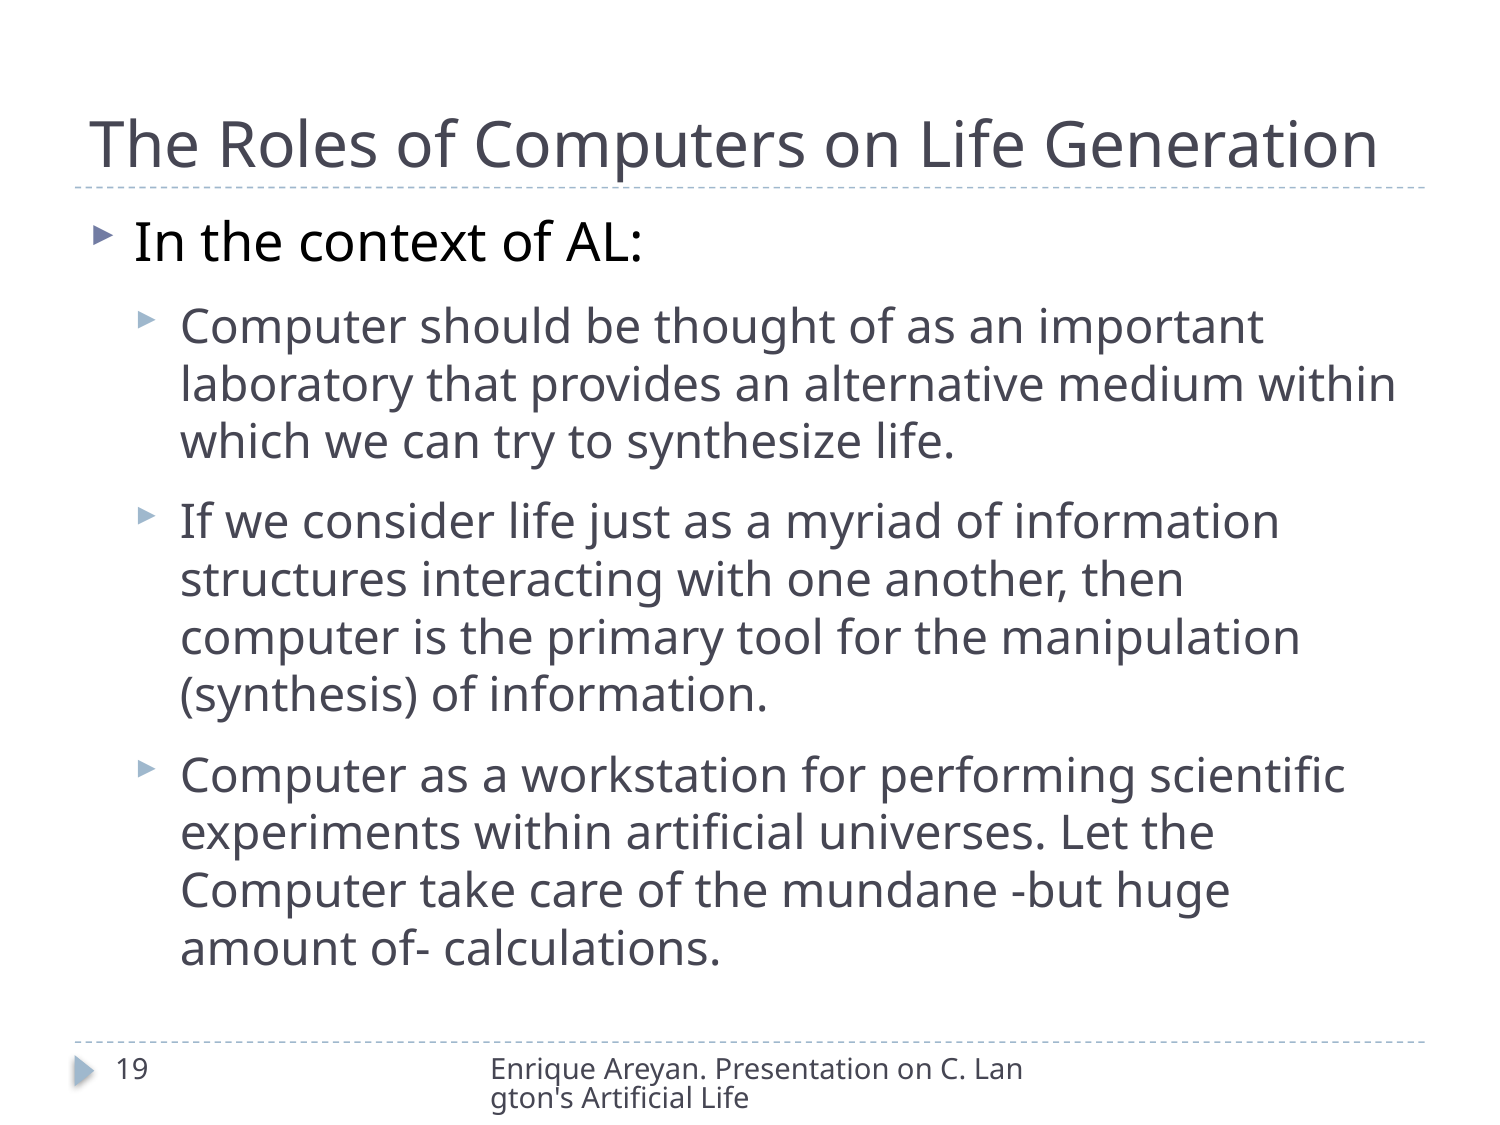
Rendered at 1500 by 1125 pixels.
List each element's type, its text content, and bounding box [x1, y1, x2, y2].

title The Roles of Computers on Life Generation [75, 24, 1425, 188]
footer Enrique Areyan. Presentation on C. Langton's Artificial Life [475, 1043, 1051, 1103]
list In the context of AL: Computer should be thought of as an important laboratory that provides an alternative medium within which we can try to synthesize life. If we consider life just as a myriad of information structures interacting with one another, then computer is the primary tool for the manipulation (synthesis) of information. Computer as a workstation for performing scientific experiments within artificial universes. Let the Computer take care of the mundane -but huge amount of- calculations. [75, 200, 1425, 1043]
slide_number 19 [100, 1043, 426, 1103]
